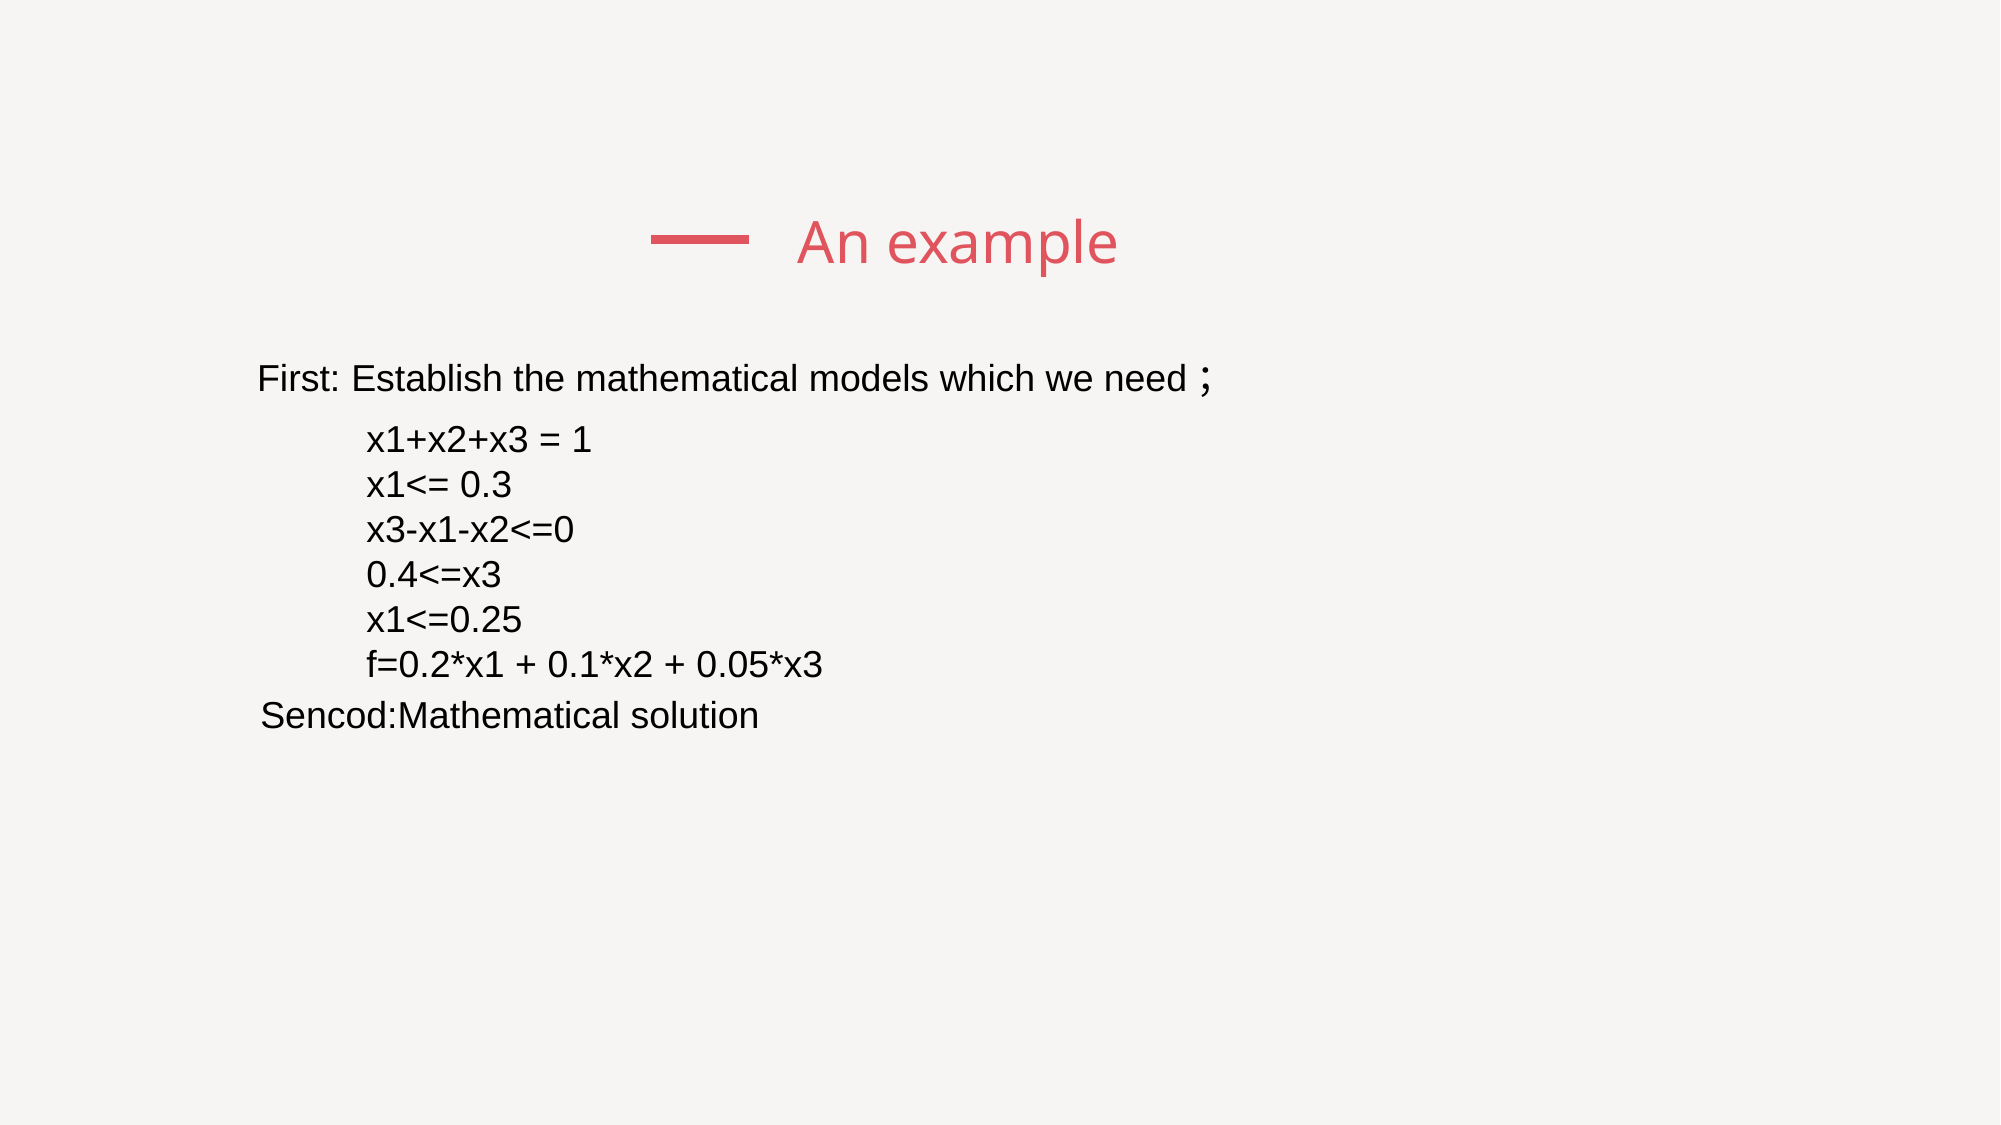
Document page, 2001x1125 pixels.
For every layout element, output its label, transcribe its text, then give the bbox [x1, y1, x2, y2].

text_box An example [783, 196, 1661, 283]
text_box Sencod:Mathematical solution [245, 683, 775, 744]
text_box First: Establish the mathematical models which we need； [242, 346, 1257, 407]
text_box x1+x2+x3 = 1 x1<= 0.3 x3-x1-x2<=0 0.4<=x3 x1<=0.25 f=0.2*x1 + 0.1*x2 + 0.05*x3 [351, 407, 839, 692]
